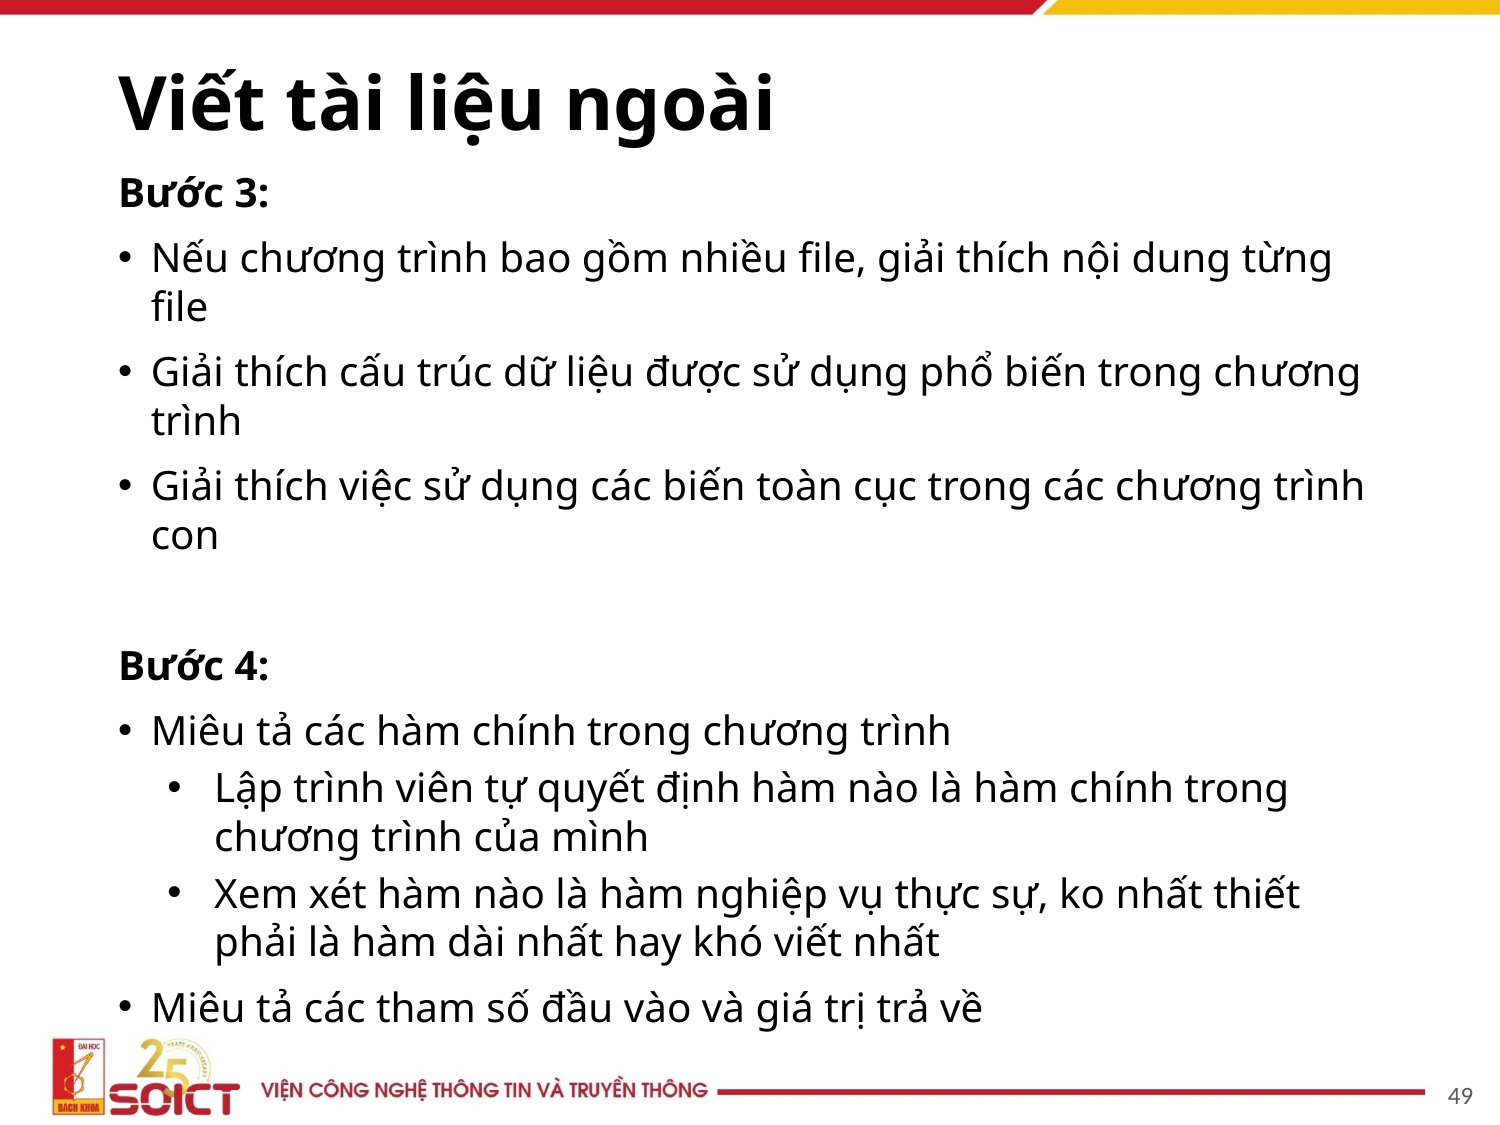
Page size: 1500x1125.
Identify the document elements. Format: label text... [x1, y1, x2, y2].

title Viết tài liệu ngoài [103, 24, 1397, 155]
slide_number 49 [1300, 1065, 1489, 1125]
picture [0, 0, 1500, 1125]
list Bước 3: Nếu chương trình bao gồm nhiều file, giải thích nội dung từng file Giải thích cấu trúc dữ liệu được sử dụng phổ biến trong chương trình Giải thích việc sử dụng các biến toàn cục trong các chương trình con Bước 4: Miêu tả các hàm chính trong chương trình Lập trình viên tự quyết định hàm nào là hàm chính trong chương trình của mình Xem xét hàm nào là hàm nghiệp vụ thực sự, ko nhất thiết phải là hàm dài nhất hay khó viết nhất Miêu tả các tham số đầu vào và giá trị trả về [103, 159, 1397, 1048]
